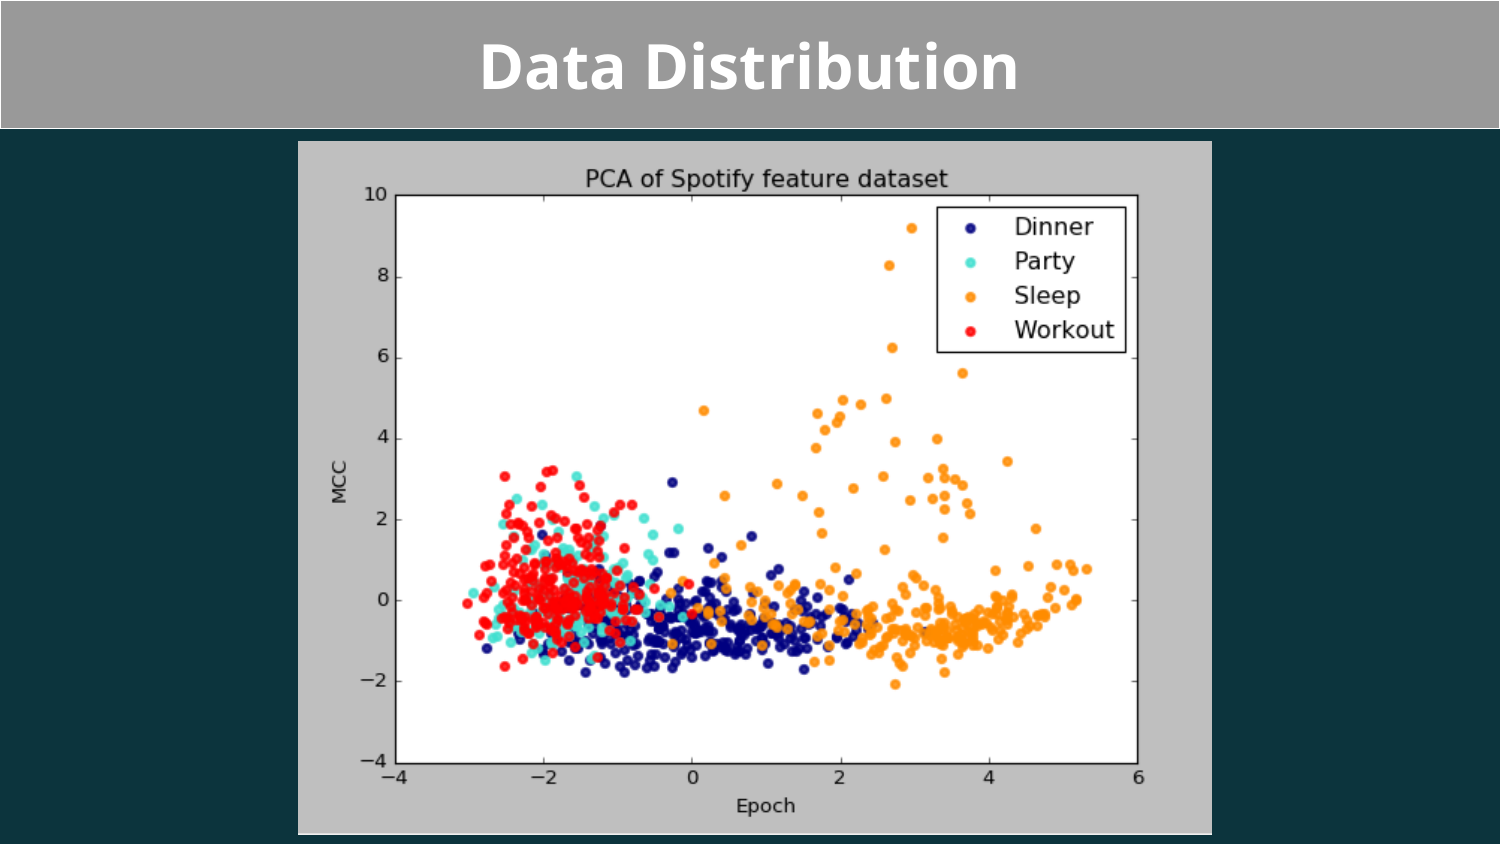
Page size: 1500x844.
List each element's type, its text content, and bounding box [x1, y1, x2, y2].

picture [298, 140, 1212, 835]
title Data Distribution [0, 0, 1500, 129]
